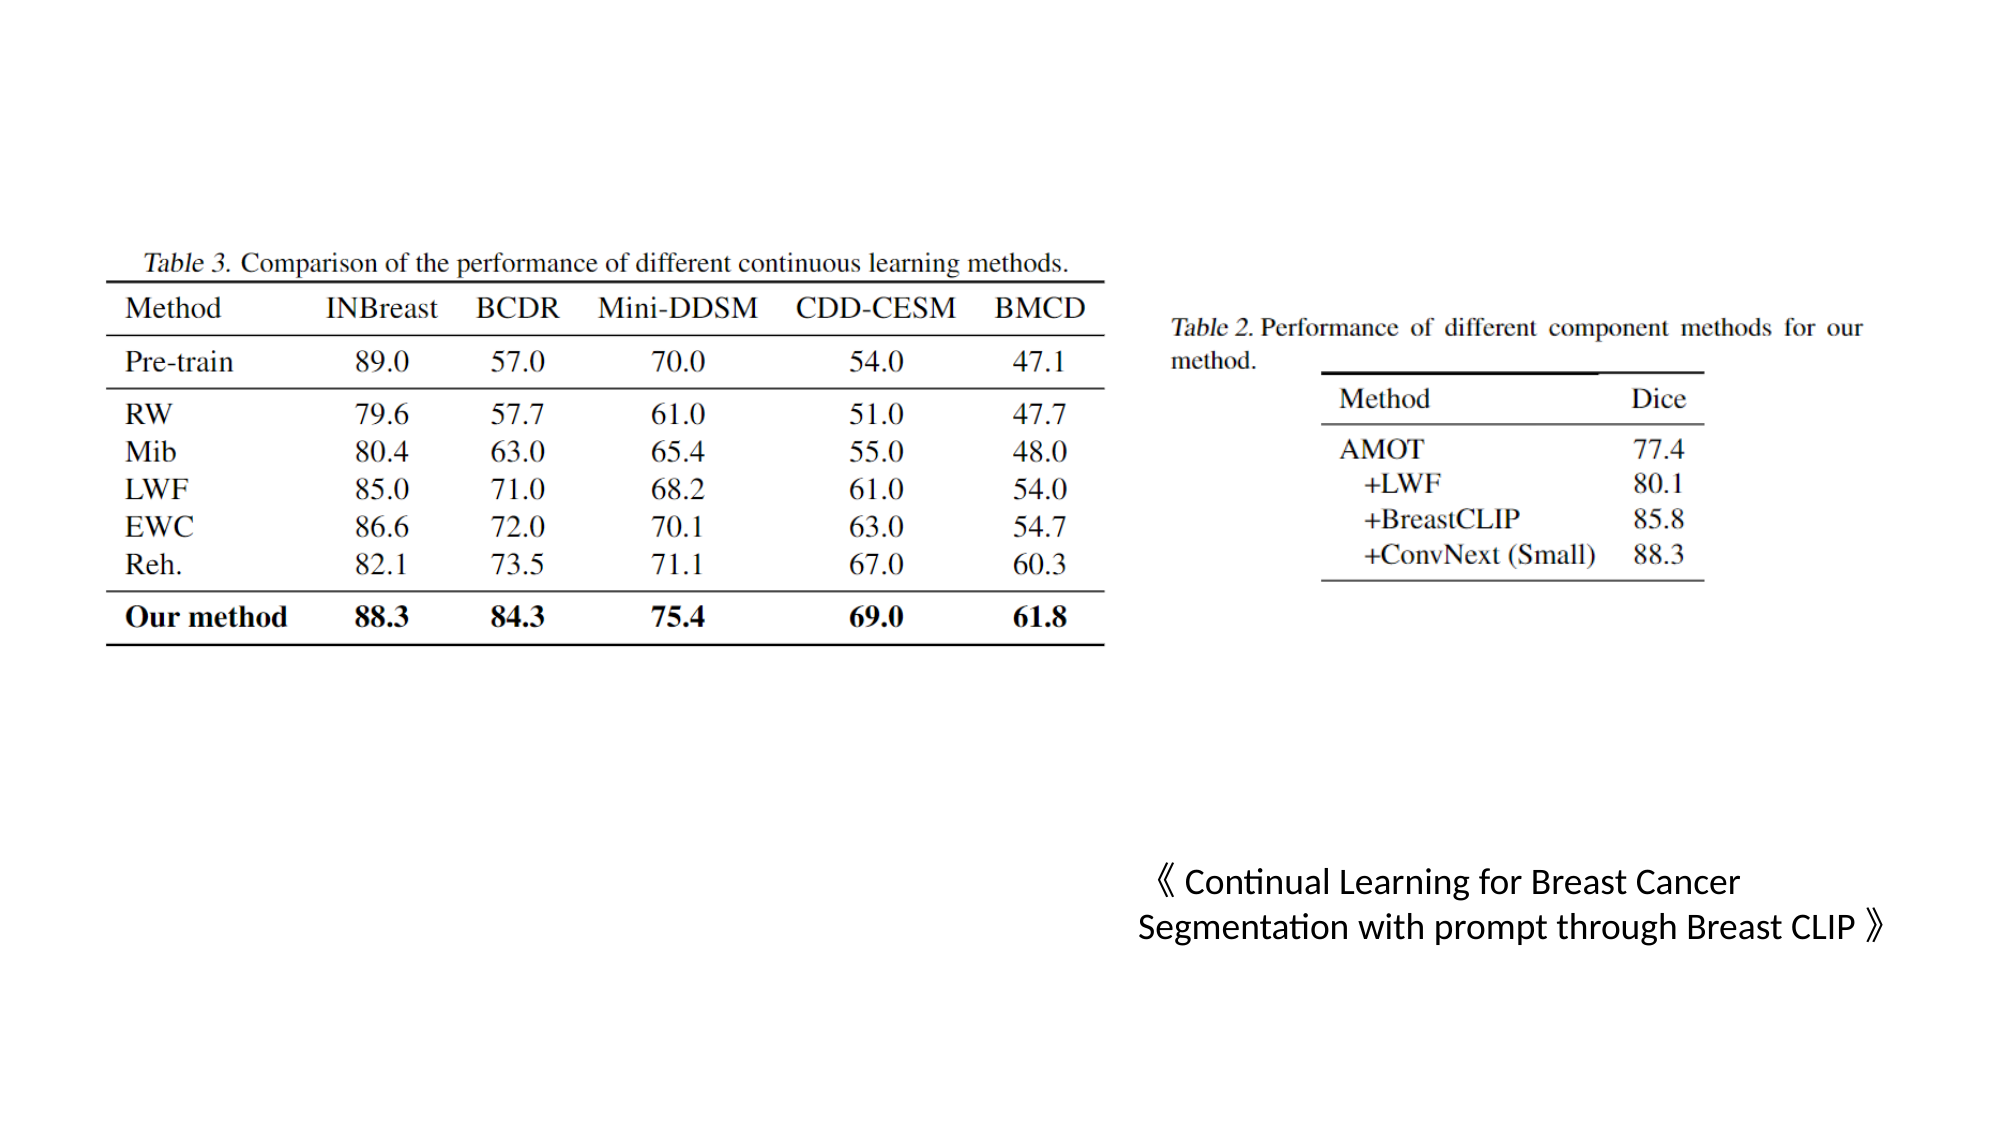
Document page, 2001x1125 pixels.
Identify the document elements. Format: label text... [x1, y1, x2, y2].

picture [1158, 288, 1878, 602]
text_box 《Continual Learning for Breast Cancer Segmentation with prompt through Breast CLIP》 [1123, 849, 1940, 955]
picture [88, 231, 1148, 660]
